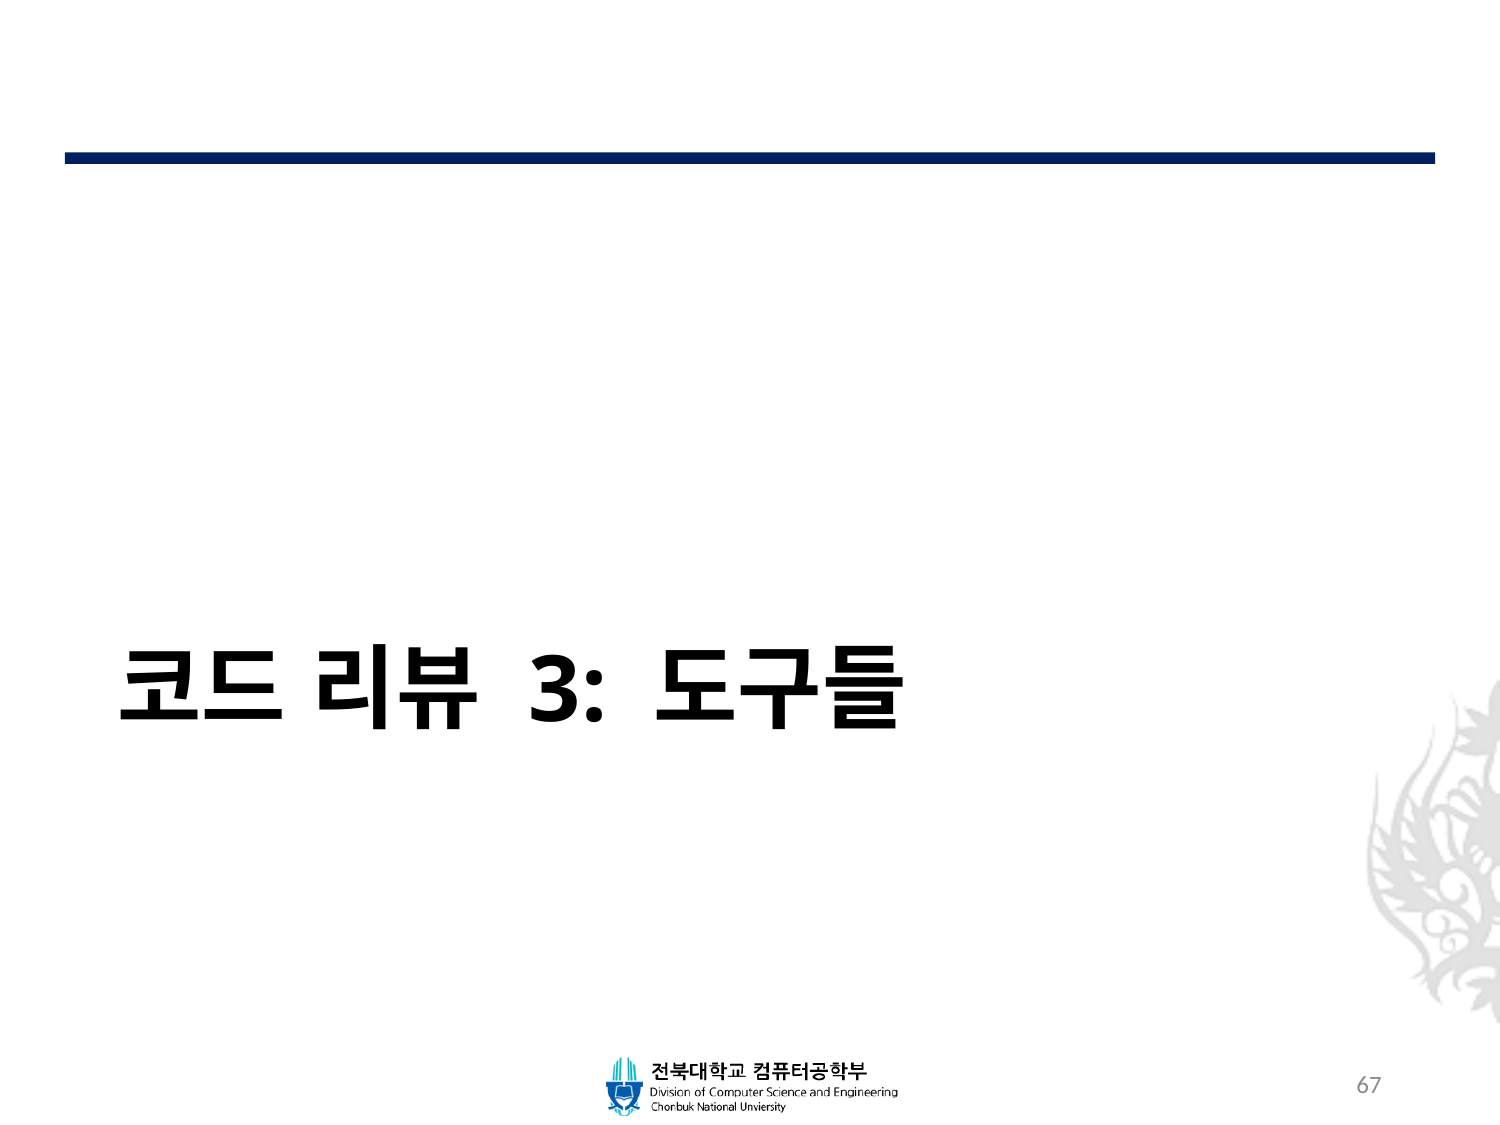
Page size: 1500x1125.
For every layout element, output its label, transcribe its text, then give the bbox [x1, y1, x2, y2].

picture [600, 1057, 900, 1116]
slide_number 67 [1059, 1057, 1397, 1111]
title 코드 리뷰 3: 도구들 [102, 280, 1397, 749]
